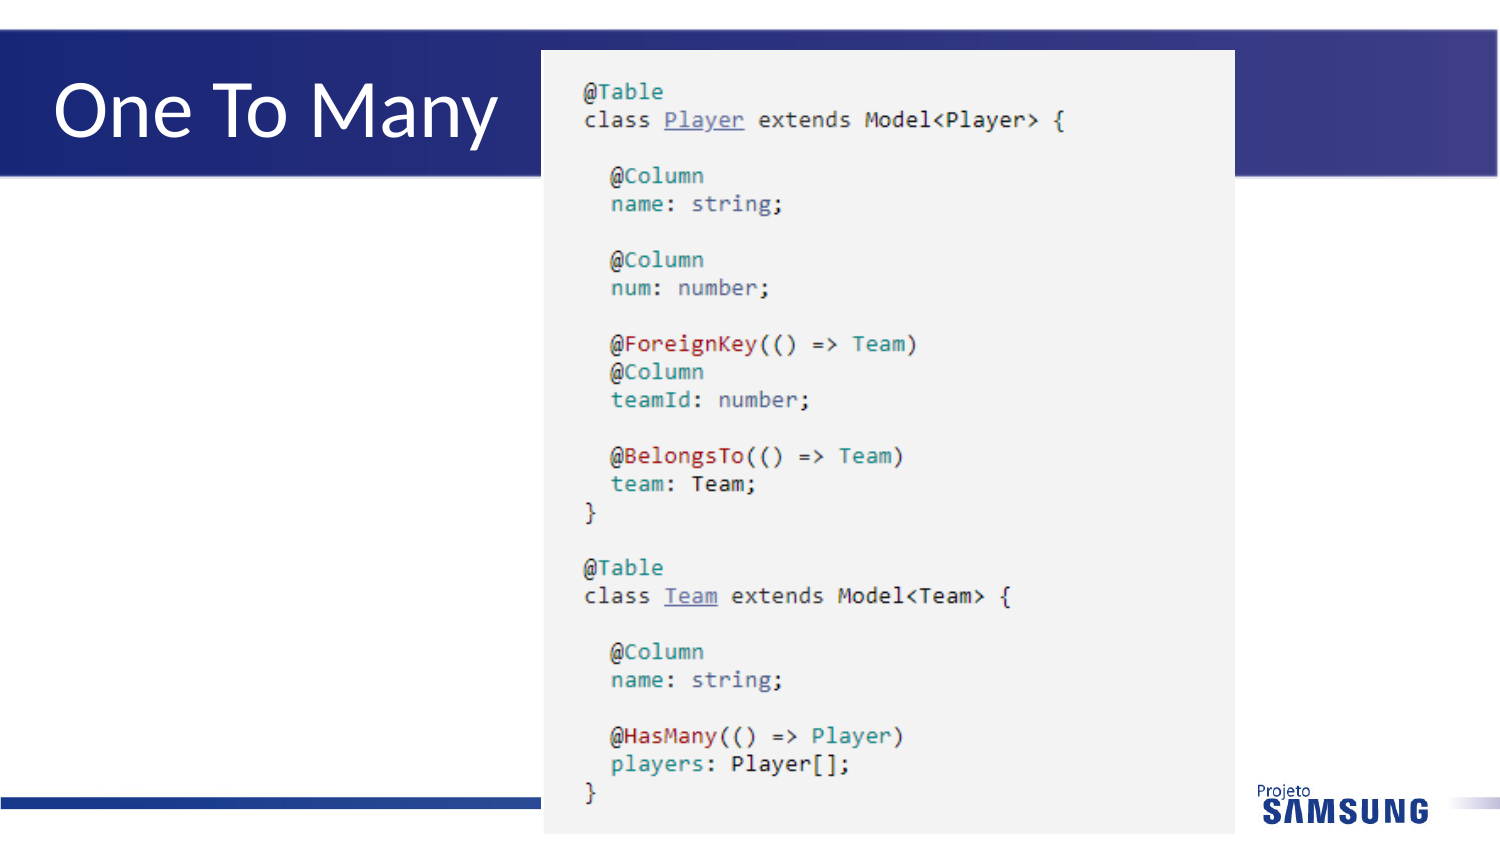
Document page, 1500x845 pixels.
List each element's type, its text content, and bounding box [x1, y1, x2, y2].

picture [0, 28, 1500, 845]
title One To Many [38, 33, 1389, 175]
